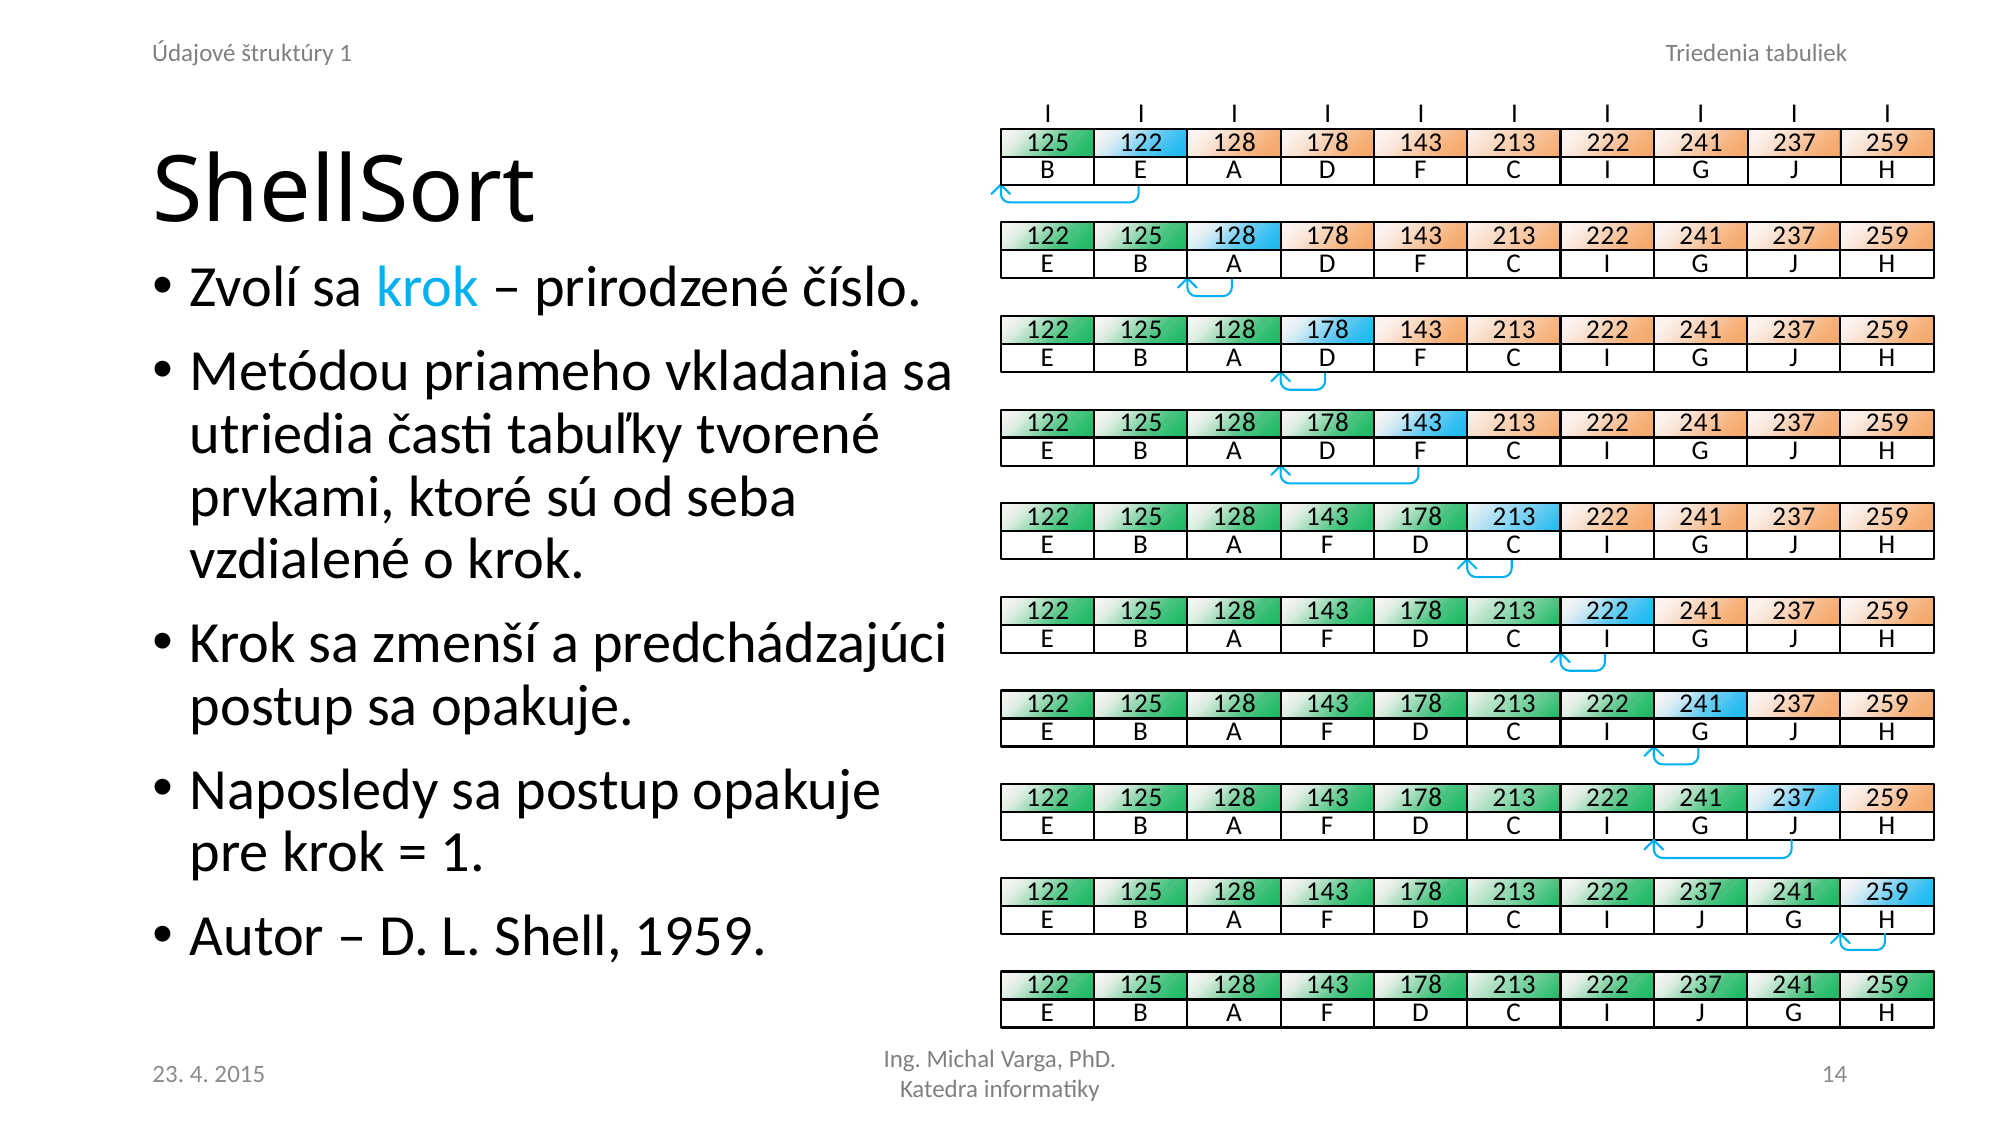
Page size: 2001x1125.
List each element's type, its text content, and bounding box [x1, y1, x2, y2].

picture [987, 86, 1935, 1043]
title ShellSort [137, 105, 987, 248]
slide_number 14 [1412, 1043, 1863, 1103]
slide_number 23. 4. 2015 [137, 1042, 588, 1103]
list Zvolí sa krok – prirodzené číslo. Metódou priameho vkladania sa utriedia časti tabuľky tvorené prvkami, ktoré sú od seba vzdialené o krok. Krok sa zmenší a predchádzajúci postup sa opakuje. Naposledy sa postup opakuje pre krok = 1. Autor – D. L. Shell, 1959. [137, 248, 987, 1036]
